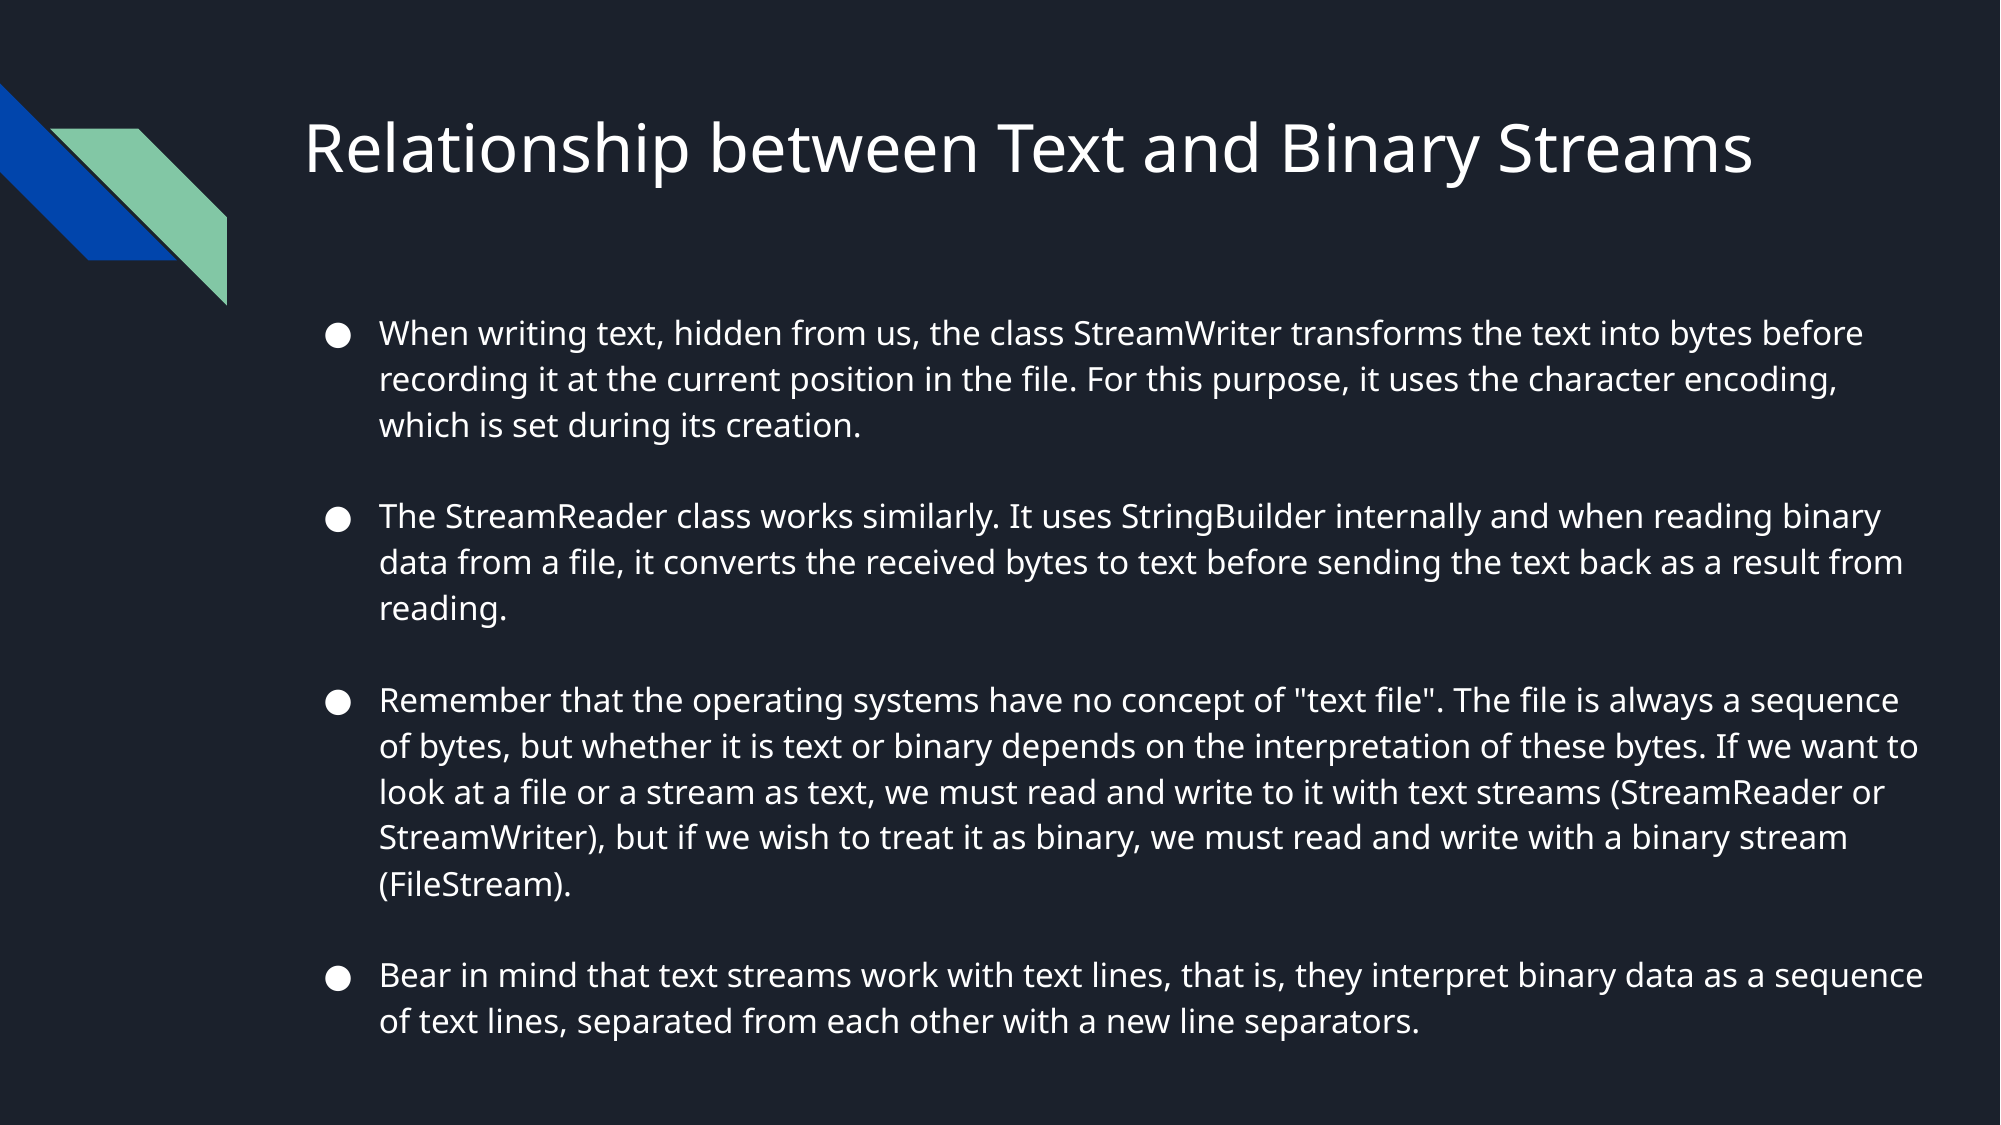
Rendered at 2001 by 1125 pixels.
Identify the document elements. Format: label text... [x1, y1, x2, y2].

title Relationship between Text and Binary Streams [283, 86, 1824, 286]
list When writing text, hidden from us, the class StreamWriter transforms the text into bytes before recording it at the current position in the file. For this purpose, it uses the character encoding, which is set during its creation. The StreamReader class works similarly. It uses StringBuilder internally and when reading binary data from a file, it converts the received bytes to text before sending the text back as a result from reading. Remember that the operating systems have no concept of "text file". The file is always a sequence of bytes, but whether it is text or binary depends on the interpretation of these bytes. If we want to look at a file or a stream as text, we must read and write to it with text streams (StreamReader or StreamWriter), but if we wish to treat it as binary, we must read and write with a binary stream (FileStream). Bear in mind that text streams work with text lines, that is, they interpret binary data as a sequence of text lines, separated from each other with a new line separators. [283, 286, 1961, 1074]
